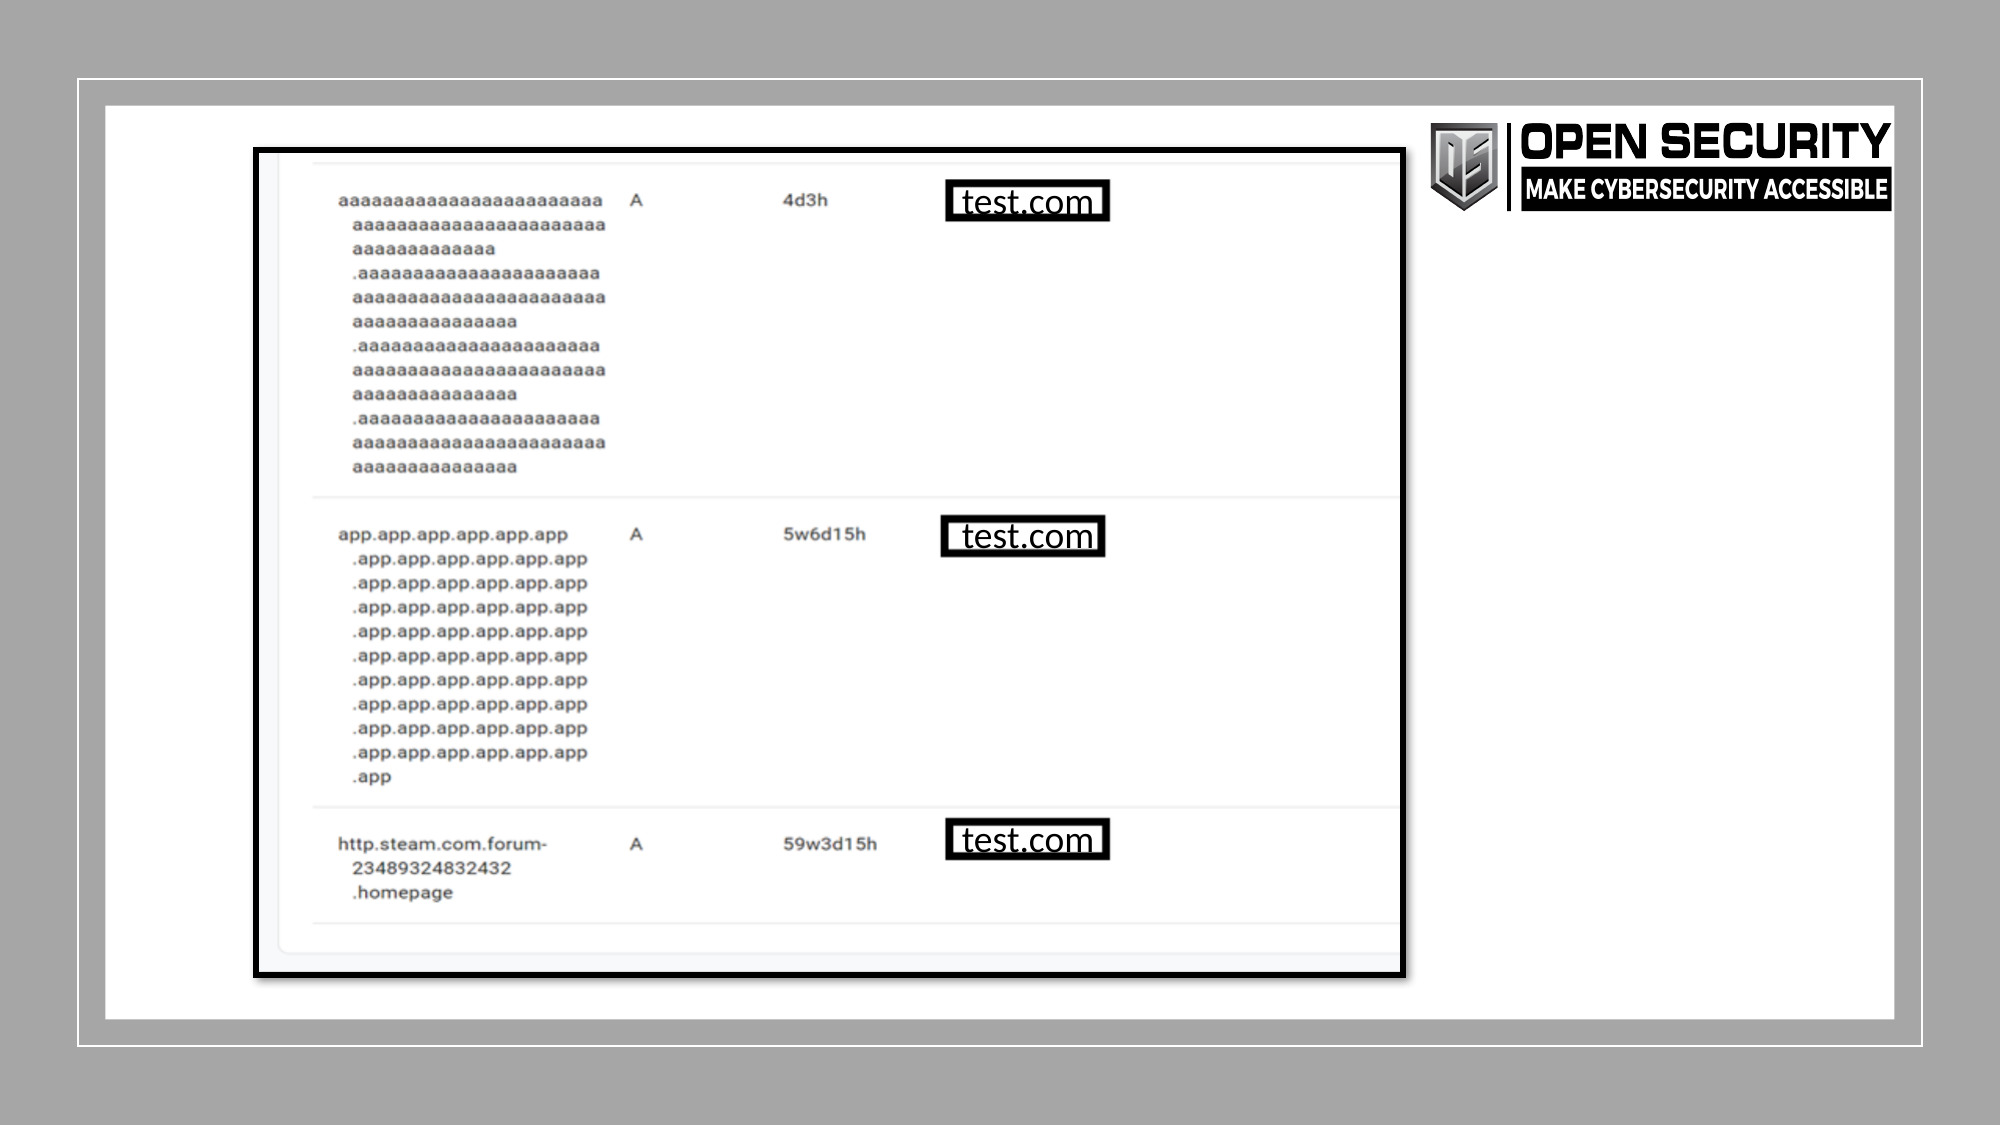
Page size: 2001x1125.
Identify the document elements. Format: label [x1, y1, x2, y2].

text_box [104, 104, 1895, 1020]
picture [1427, 119, 1895, 214]
text_box [77, 78, 1923, 1047]
picture [258, 152, 1400, 972]
text_box [0, 0, 2000, 1125]
